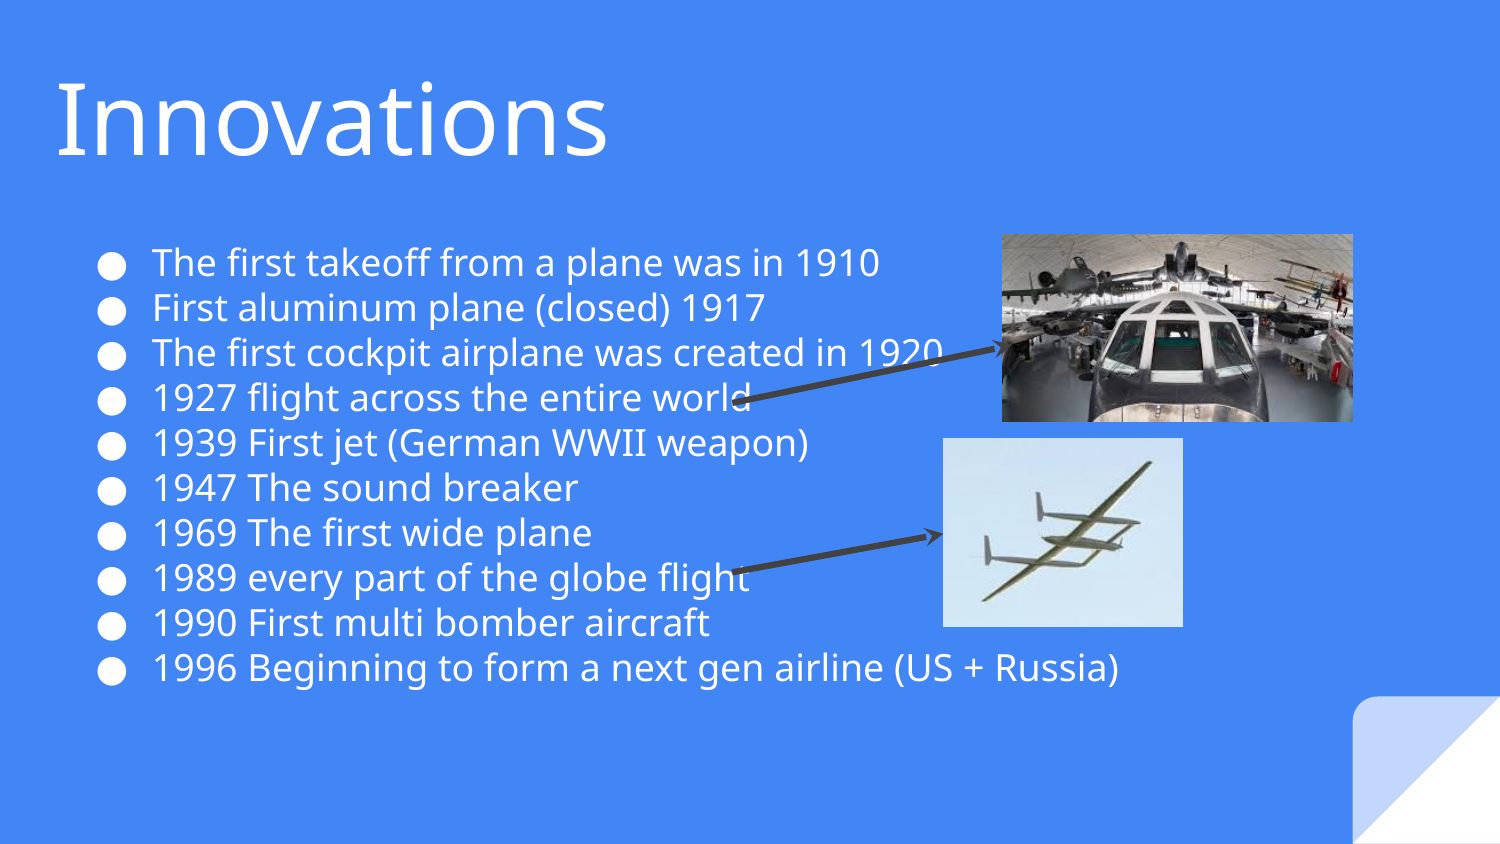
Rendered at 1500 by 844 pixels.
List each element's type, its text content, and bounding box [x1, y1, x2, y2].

title Innovations [40, 37, 1390, 191]
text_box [731, 344, 1013, 404]
subtitle The first takeoff from a plane was in 1910 First aluminum plane (closed) 1917 The first cockpit airplane was created in 1920 1927 flight across the entire world 1939 First jet (German WWII weapon) 1947 The sound breaker 1969 The first wide plane 1989 every part of the globe flight 1990 First multi bomber aircraft 1996 Beginning to form a next gen airline (US + Russia) [61, 223, 1411, 798]
picture [943, 438, 1183, 627]
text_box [731, 533, 944, 573]
picture [1001, 234, 1354, 423]
